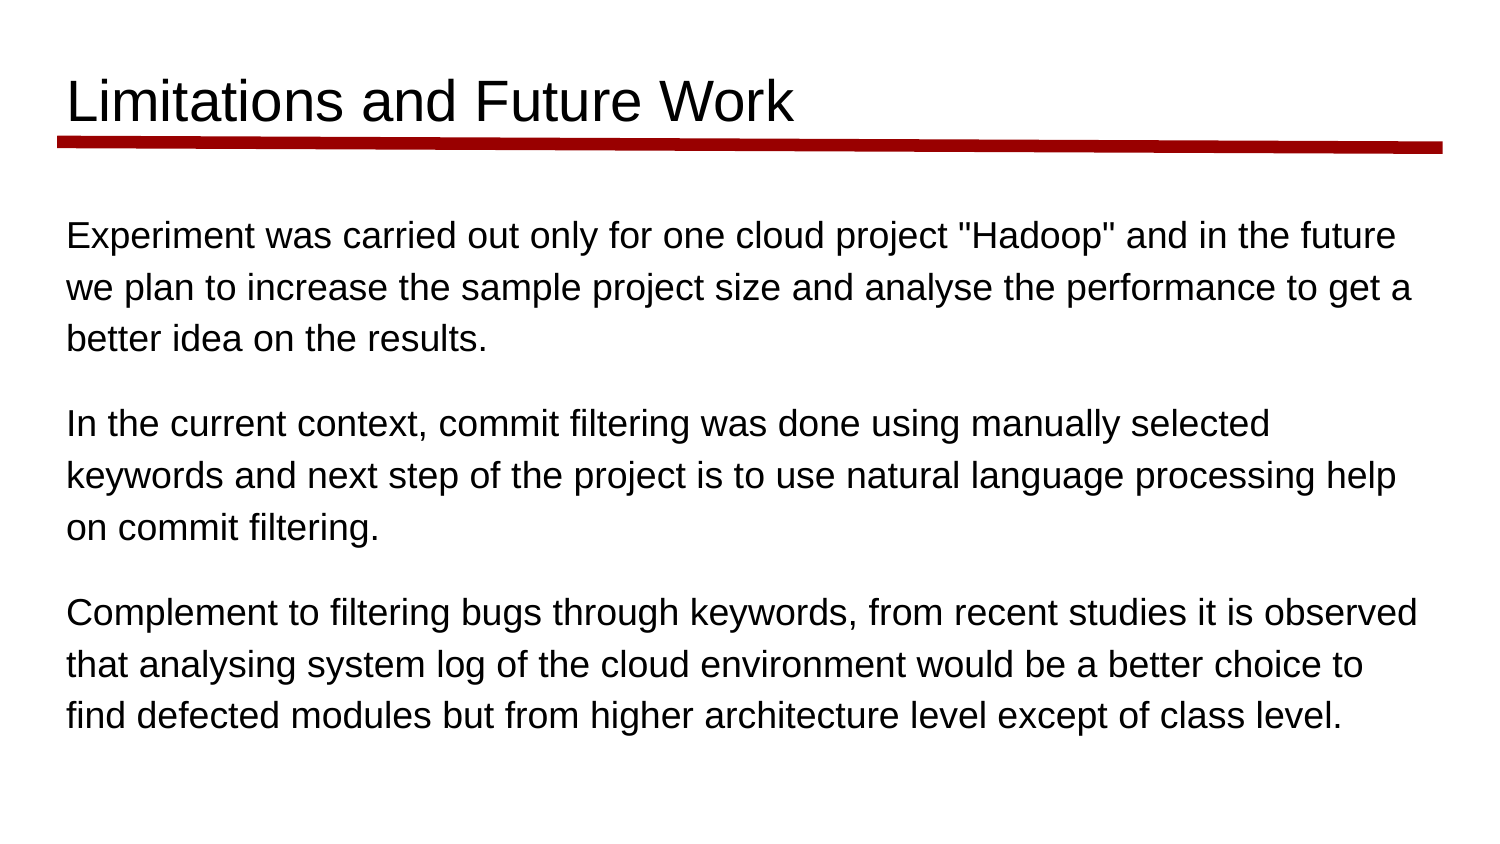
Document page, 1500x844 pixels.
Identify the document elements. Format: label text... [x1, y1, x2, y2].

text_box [57, 141, 1443, 148]
list Experiment was carried out only for one cloud project "Hadoop" and in the future we plan to increase the sample project size and analyse the performance to get a better idea on the results. In the current context, commit filtering was done using manually selected keywords and next step of the project is to use natural language processing help on commit filtering. Complement to filtering bugs through keywords, from recent studies it is observed that analysing system log of the cloud environment would be a better choice to find defected modules but from higher architecture level except of class level. [51, 189, 1449, 750]
title Limitations and Future Work [51, 48, 1449, 142]
